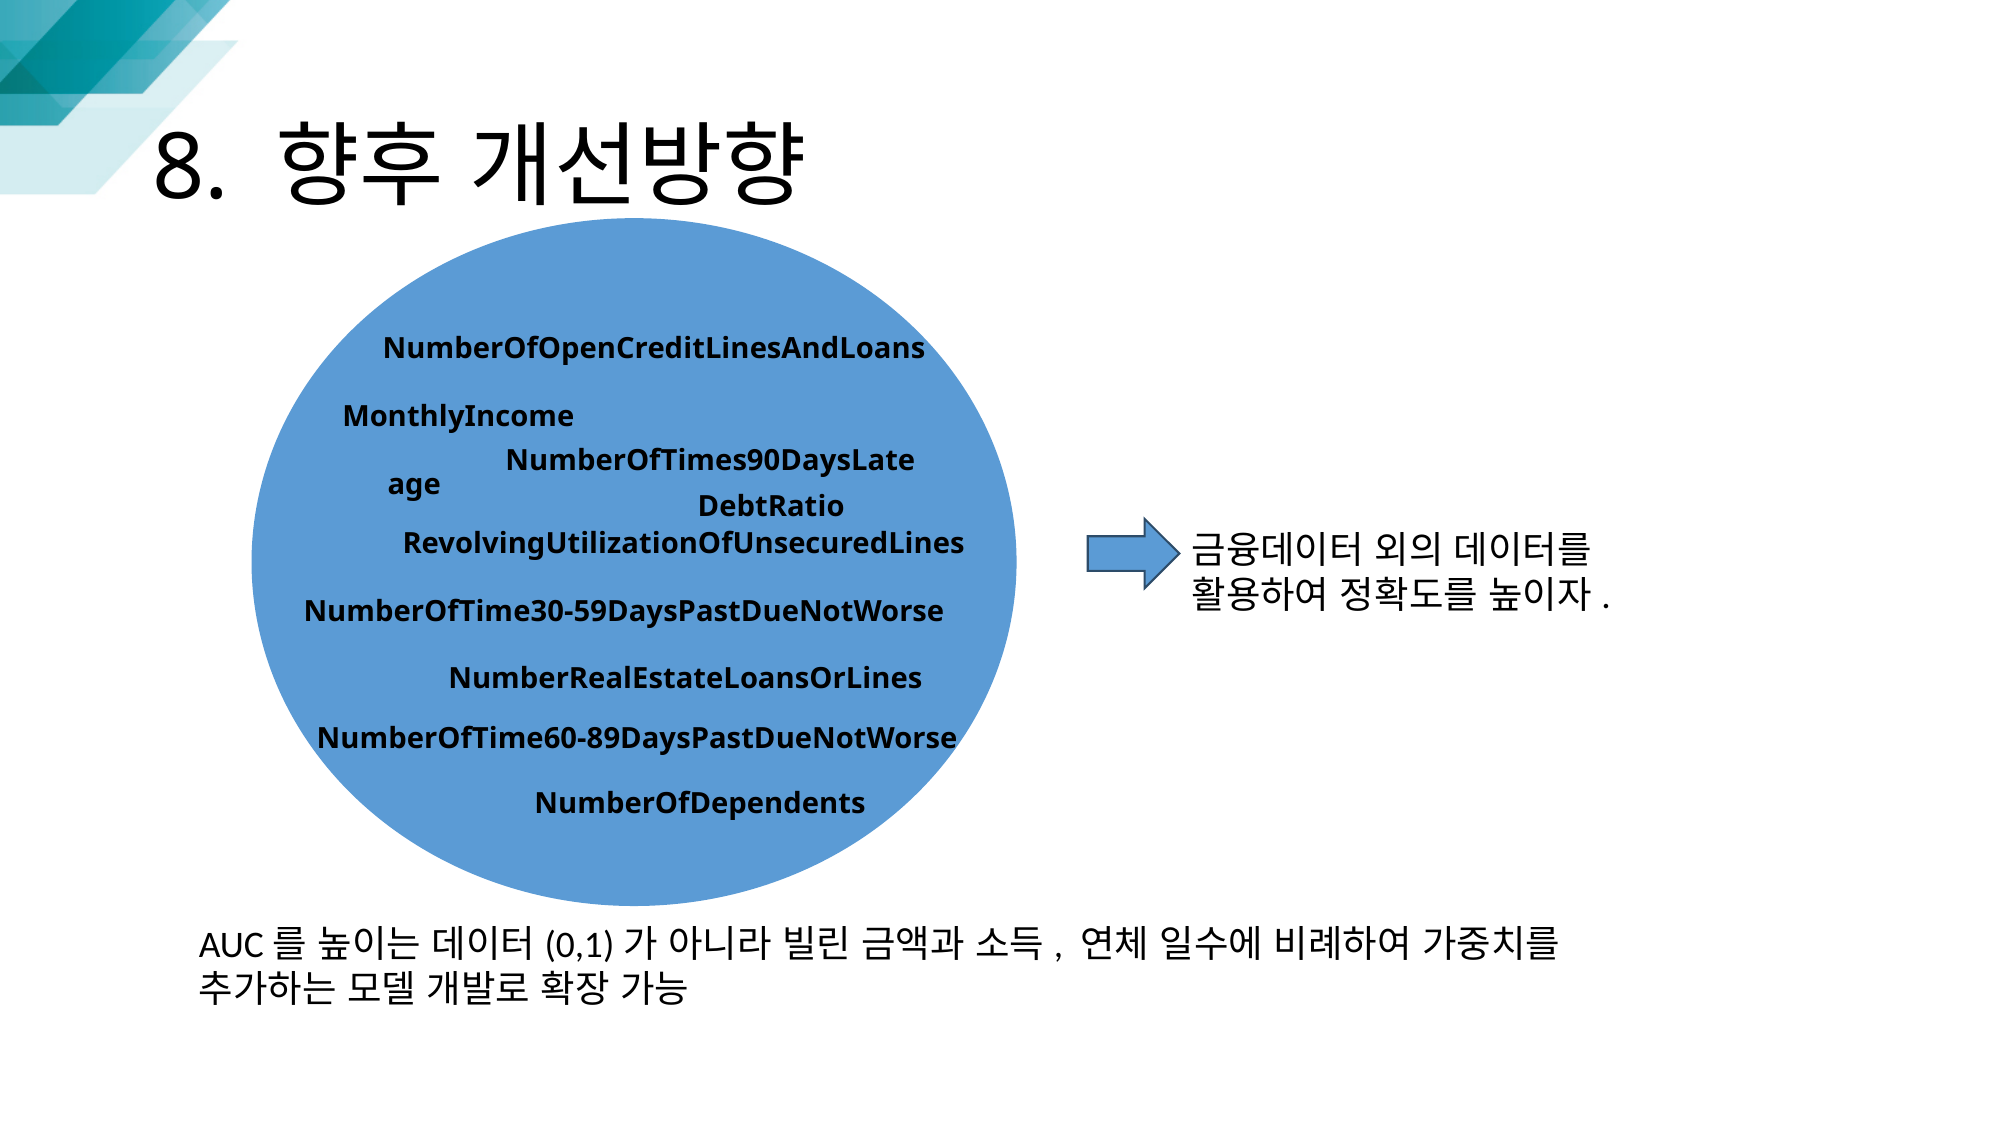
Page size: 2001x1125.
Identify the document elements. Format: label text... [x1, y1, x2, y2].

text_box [251, 218, 1437, 906]
text_box AUC를 높이는 데이터(0,1)가 아니라 빌린 금액과 소득, 연체 일수에 비례하여 가중치를 추가하는 모델 개발로 확장 가능 [184, 867, 1653, 1018]
picture [0, 0, 2000, 1125]
title 8. 향후 개선방향 [137, 59, 1863, 278]
text_box 금융데이터 외의 데이터를 활용하여 정확도를 높이자. [1437, 518, 1664, 624]
